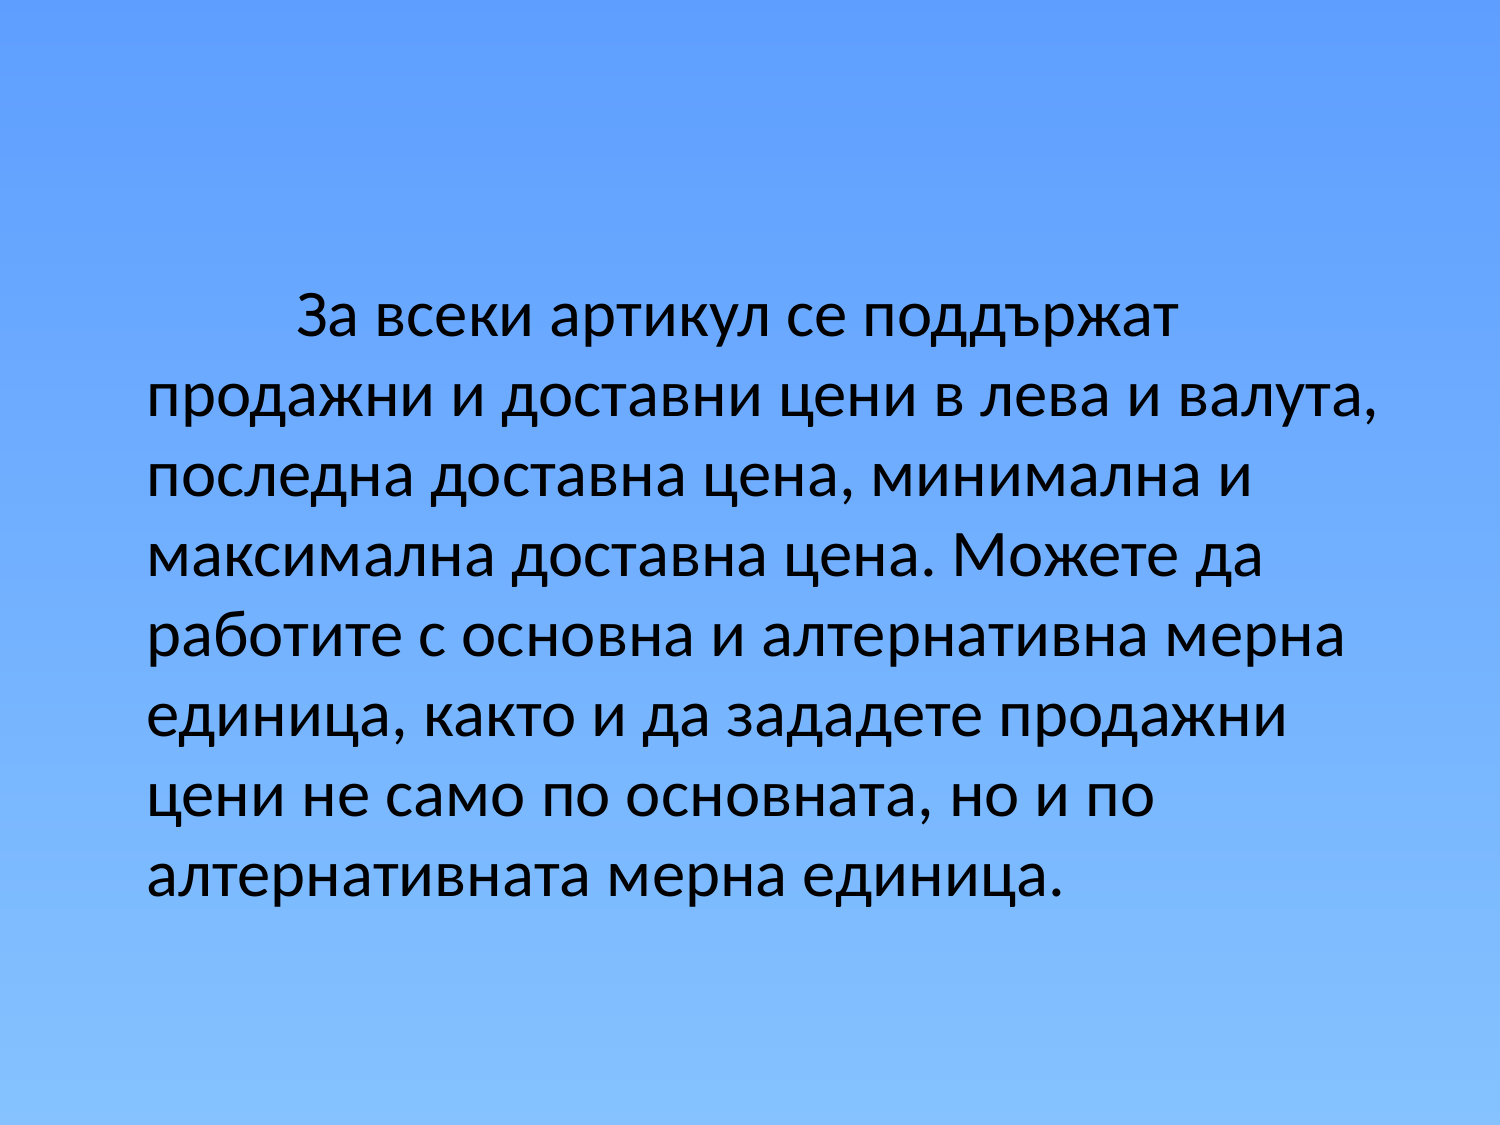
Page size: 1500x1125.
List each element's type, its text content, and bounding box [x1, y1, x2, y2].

list За всеки артикул се поддържат продажни и доставни цени в лева и валута, последна доставна цена, минимална и максимална доставна цена. Можете да работите с основна и алтернативна мерна единица, както и да зададете продажни цени не само по основната, но и по алтернативната мерна единица. [75, 262, 1425, 1005]
